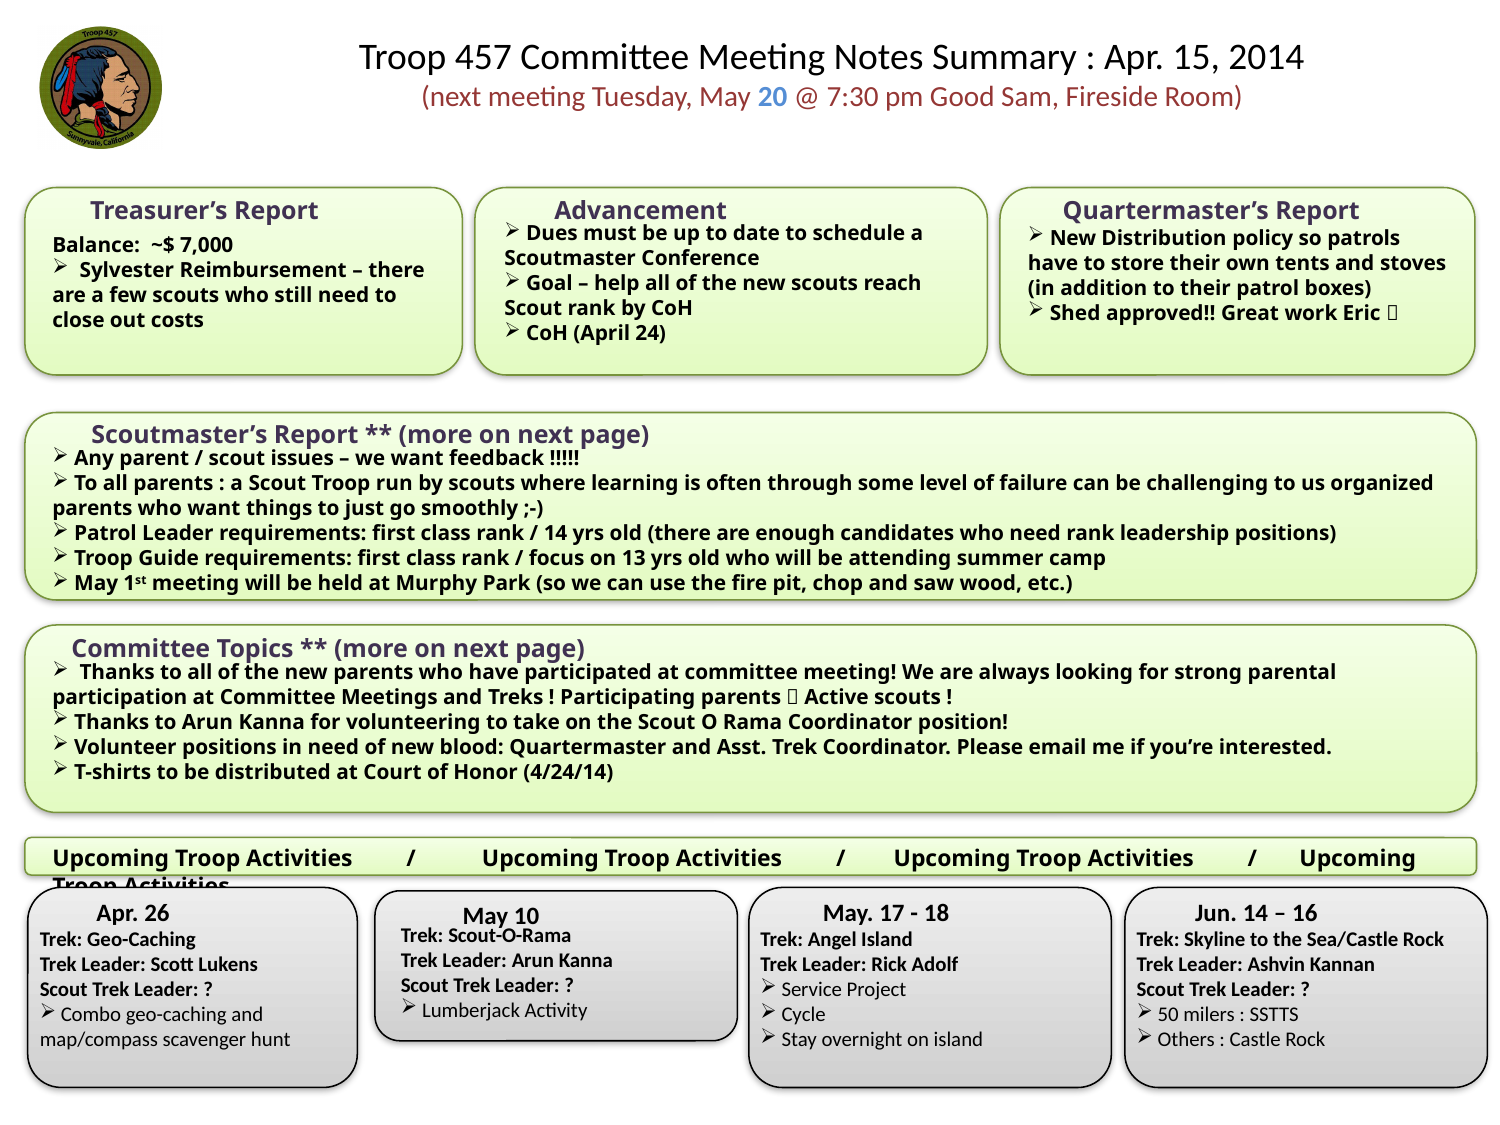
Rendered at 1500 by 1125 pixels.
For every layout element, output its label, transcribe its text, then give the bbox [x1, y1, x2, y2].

picture [37, 24, 163, 151]
text_box Troop 457 Committee Meeting Notes Summary : Apr. 15, 2014 (next meeting Tuesday, May 20 @ 7:30 pm Good Sam, Fireside Room) [343, 24, 1321, 120]
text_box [24, 624, 1477, 813]
text_box Any parent / scout issues – we want feedback !!!!! To all parents : a Scout Troop run by scouts where learning is often through some level of failure can be challenging to us organized parents who want things to just go smoothly ;-) Patrol Leader requirements: first class rank / 14 yrs old (there are enough candidates who need rank leadership positions) Troop Guide requirements: first class rank / focus on 13 yrs old who will be attending summer camp May 1st meeting will be held at Murphy Park (so we can use the fire pit, chop and saw wood, etc.) [37, 437, 1468, 600]
text_box Scoutmaster’s Report ** (more on next page) [76, 411, 666, 437]
text_box [666, 411, 1478, 592]
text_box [374, 890, 738, 1041]
text_box [24, 836, 37, 876]
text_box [474, 187, 988, 376]
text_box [24, 887, 358, 1088]
text_box Upcoming Troop Activities / Upcoming Troop Activities / Upcoming Troop Activities / Upcoming Troop Activities [37, 836, 1487, 906]
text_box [24, 187, 463, 376]
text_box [1121, 887, 1488, 1088]
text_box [999, 187, 1476, 376]
text_box [24, 411, 76, 595]
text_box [745, 887, 1112, 1088]
